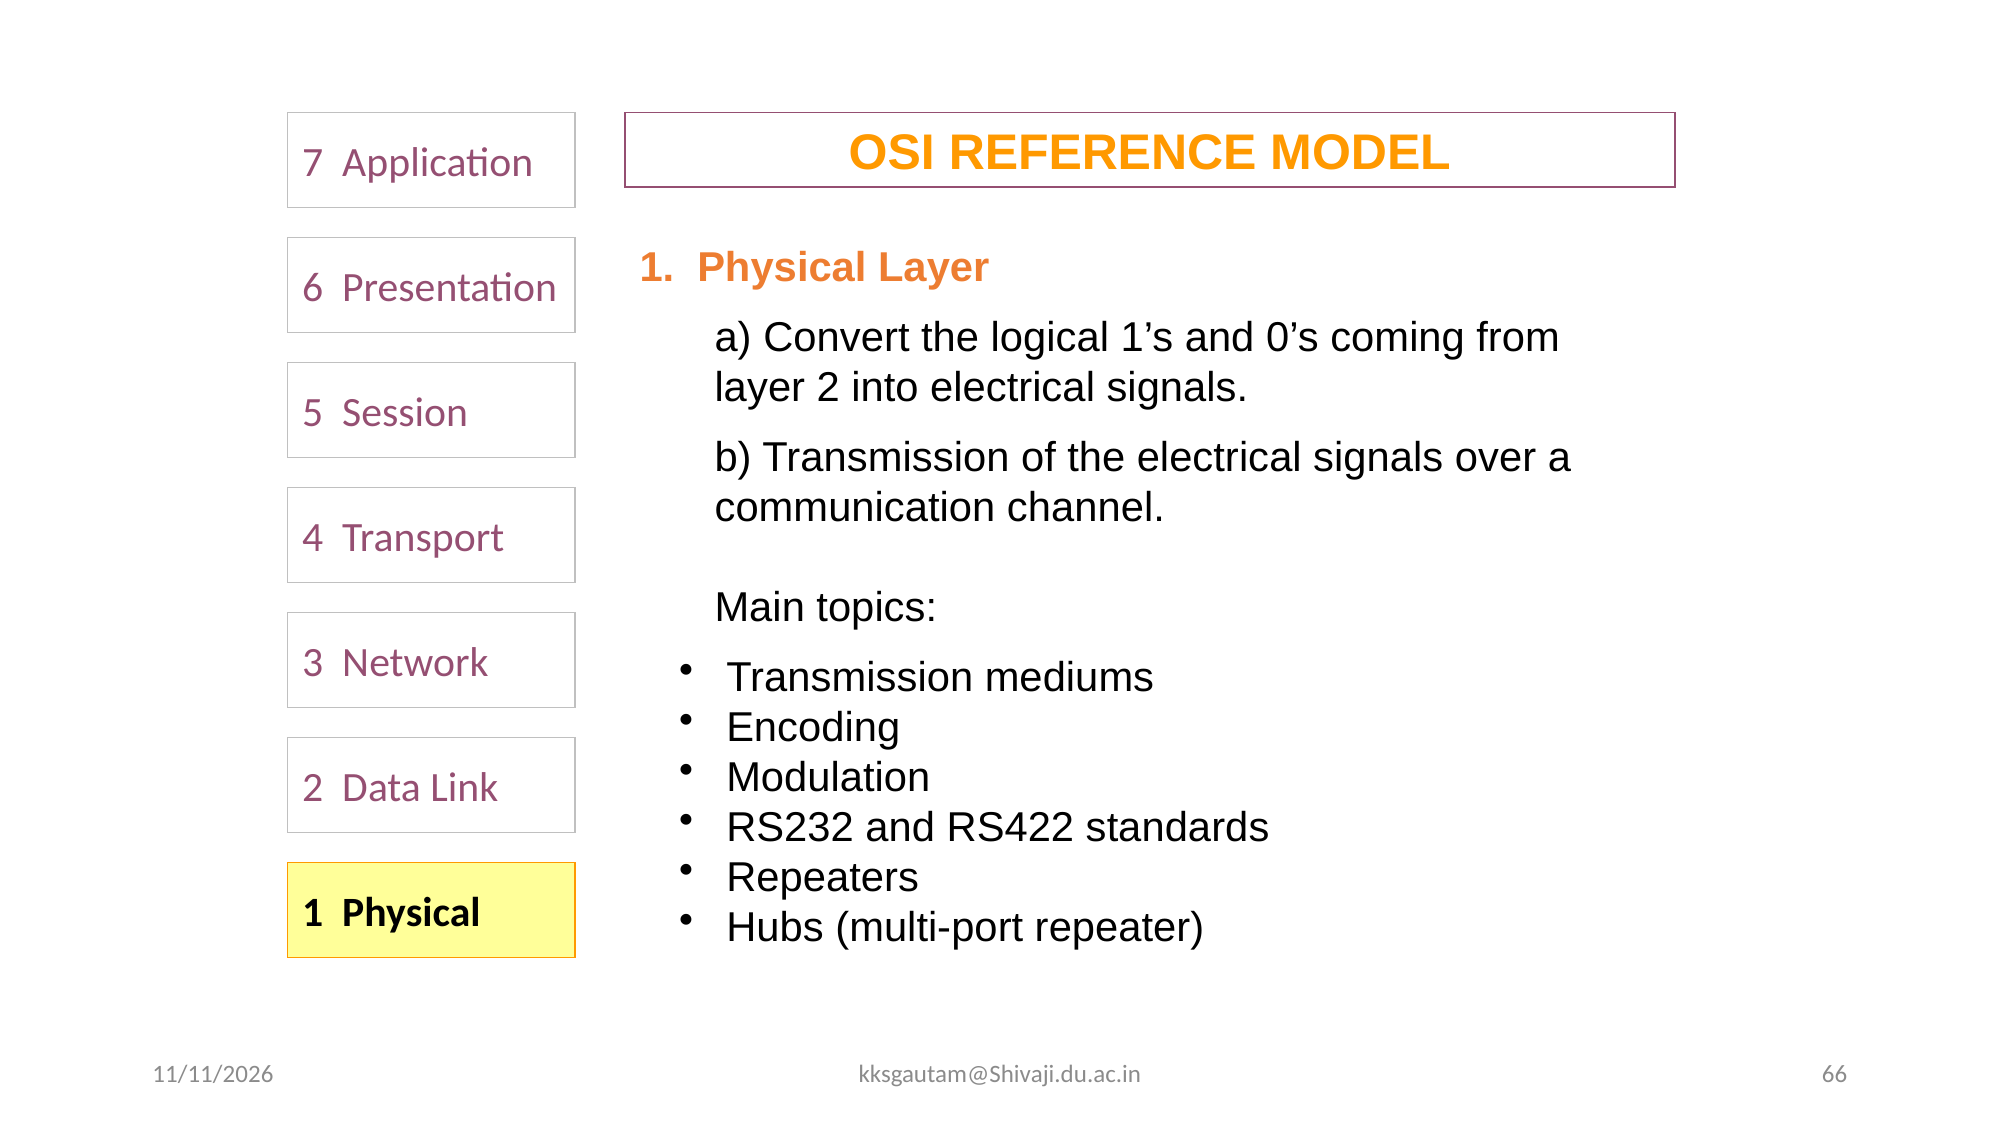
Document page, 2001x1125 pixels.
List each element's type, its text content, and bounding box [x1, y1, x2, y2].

text_box 4 Transport [287, 487, 575, 583]
text_box 2 Data Link [287, 737, 575, 833]
text_box 1. Physical Layer a) Convert the logical 1’s and 0’s coming from layer 2 into electrical signals. b) Transmission of the electrical signals over a communication channel. Main topics: Transmission mediums Encoding Modulation RS232 and RS422 standards Repeaters Hubs (multi-port repeater) [624, 212, 1675, 1008]
text_box 1 Physical [287, 862, 575, 958]
slide_number 66 [1412, 1042, 1863, 1103]
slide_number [137, 1042, 588, 1103]
text_box OSI REFERENCE MODEL [624, 112, 1675, 188]
footer kksgautam@Shivaji.du.ac.in [662, 1042, 1338, 1103]
text_box 6 Presentation [287, 237, 575, 333]
text_box 5 Session [287, 362, 575, 458]
text_box 7 Application [287, 112, 575, 208]
text_box 3 Network [287, 612, 575, 708]
